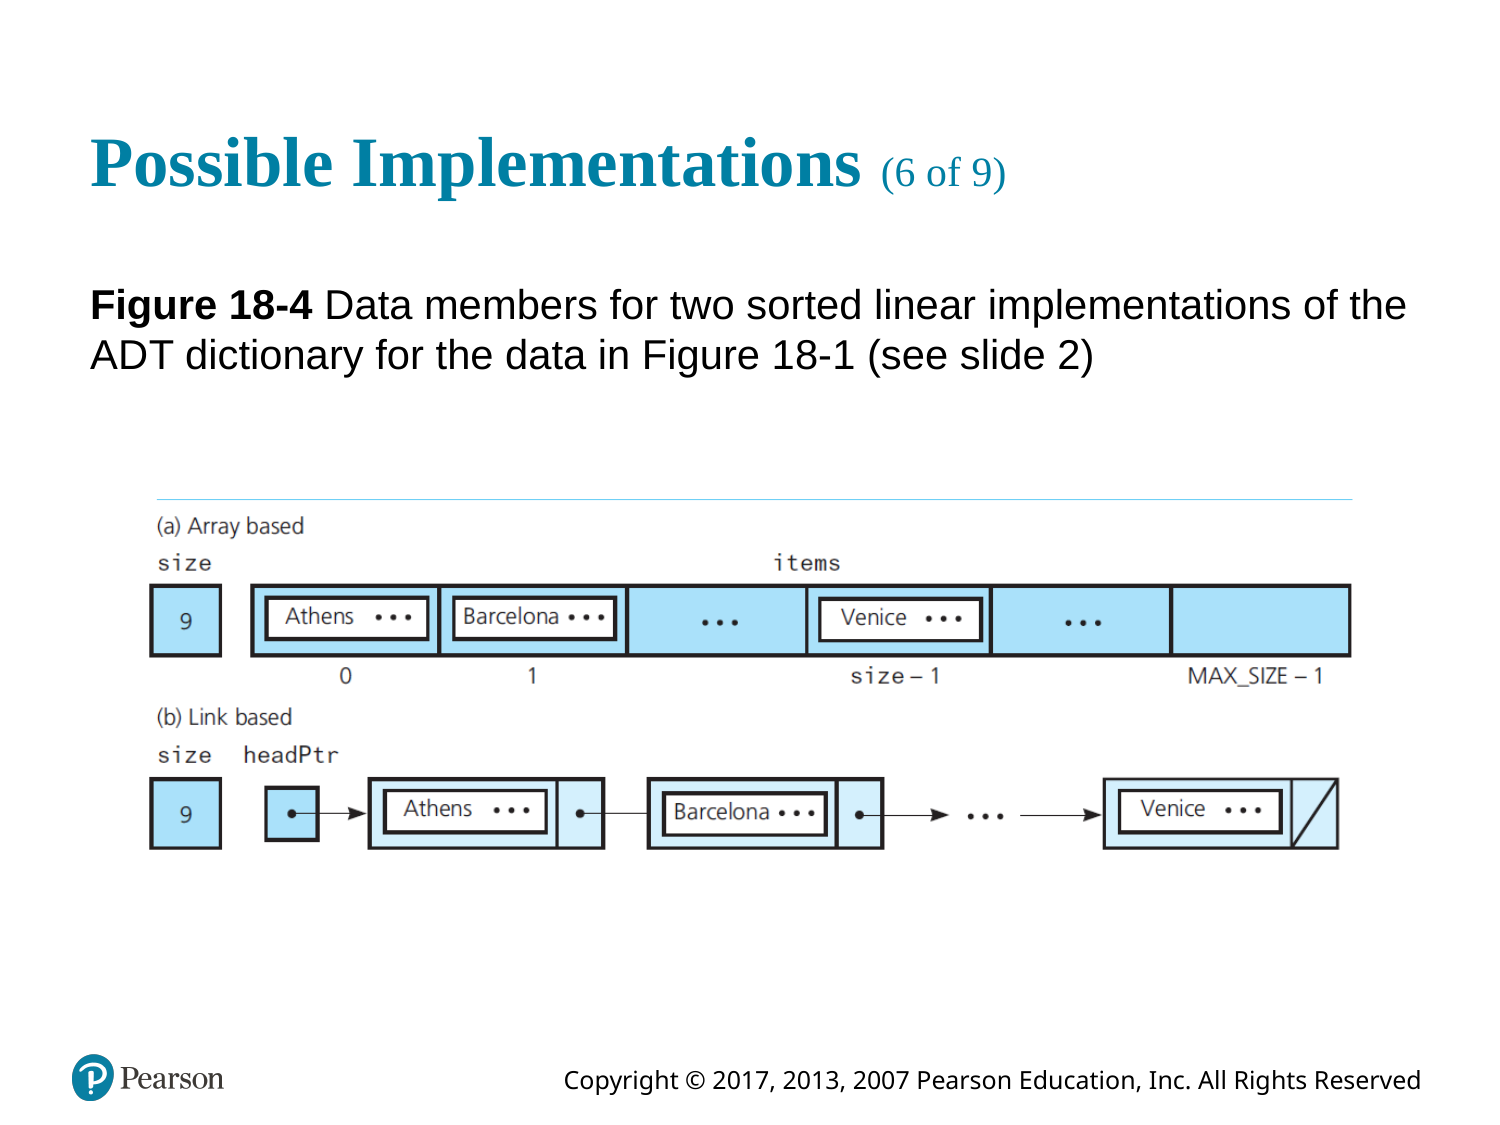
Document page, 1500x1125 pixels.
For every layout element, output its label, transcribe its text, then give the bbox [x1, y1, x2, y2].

title Possible Implementations (6 of 9) [75, 35, 1425, 216]
picture [141, 499, 1359, 858]
picture [72, 1054, 88, 1070]
picture [80, 1063, 106, 1088]
picture [72, 1087, 83, 1101]
list Figure 18-4 Data members for two sorted linear implementations of the A D T dictionary for the data in Figure 18-1 (see slide 2) [75, 262, 1425, 389]
picture [98, 1054, 224, 1101]
